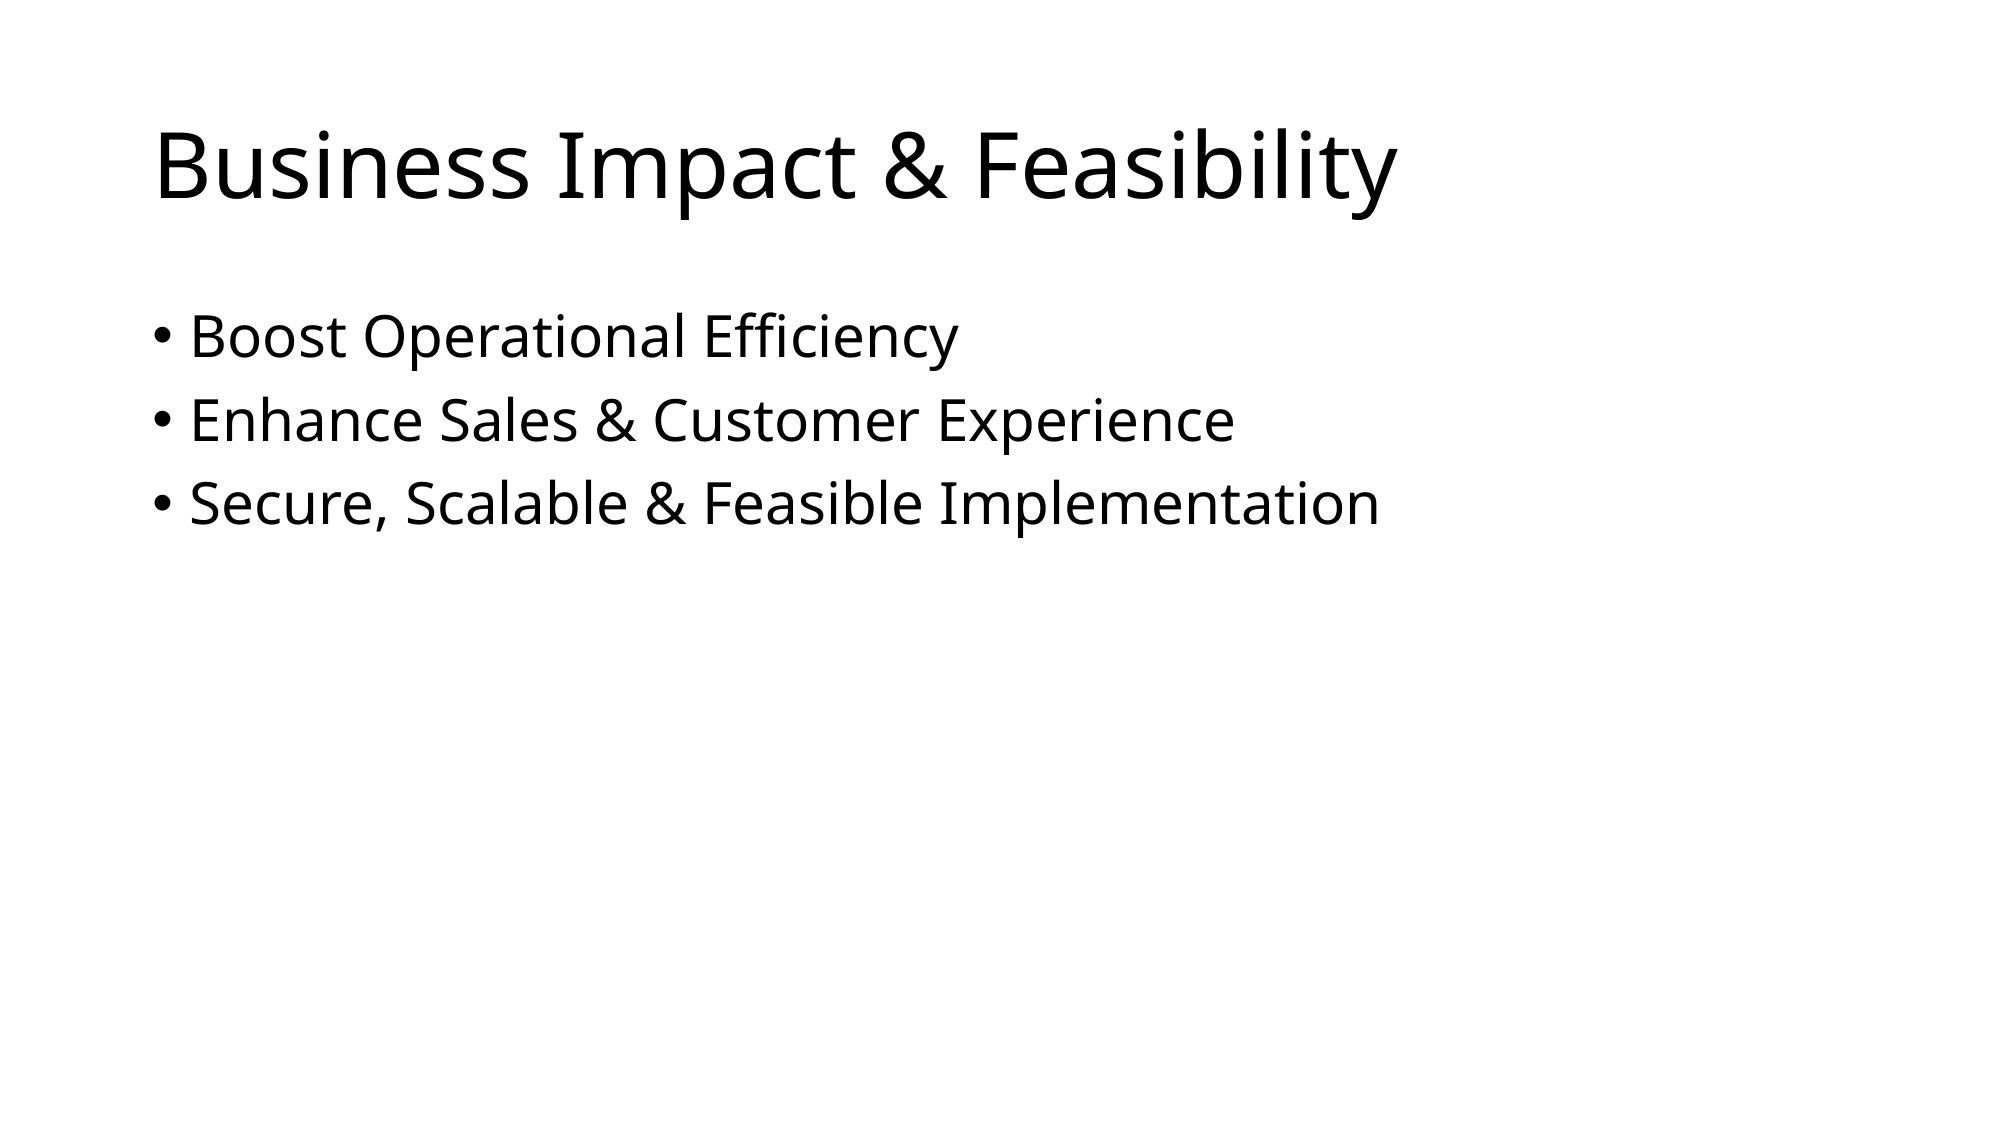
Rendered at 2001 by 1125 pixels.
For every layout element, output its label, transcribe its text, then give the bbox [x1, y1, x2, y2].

title Business Impact & Feasibility [137, 59, 1863, 278]
list Boost Operational Efficiency Enhance Sales & Customer Experience Secure, Scalable & Feasible Implementation [137, 299, 1863, 1014]
